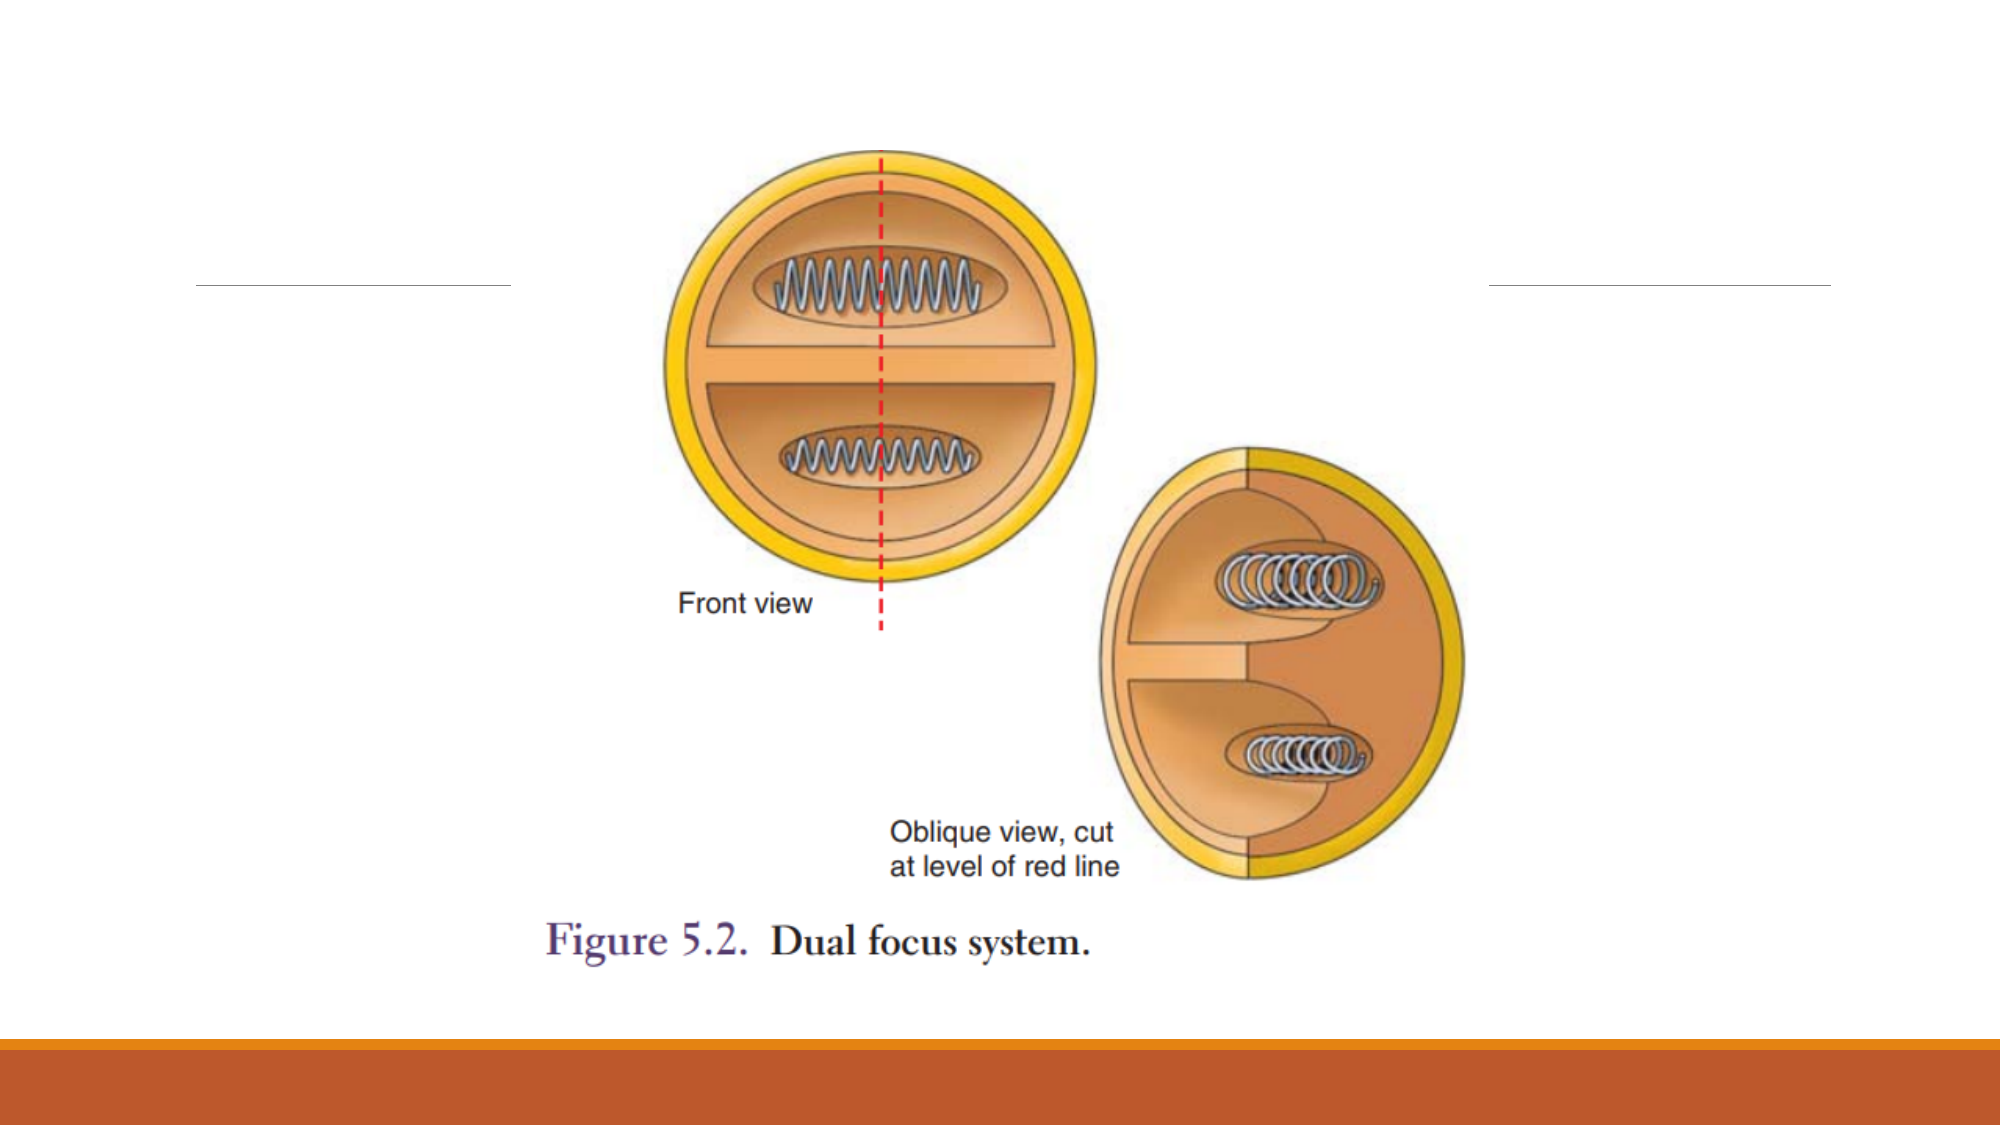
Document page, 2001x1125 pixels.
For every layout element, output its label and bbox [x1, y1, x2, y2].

picture [511, 150, 1489, 975]
